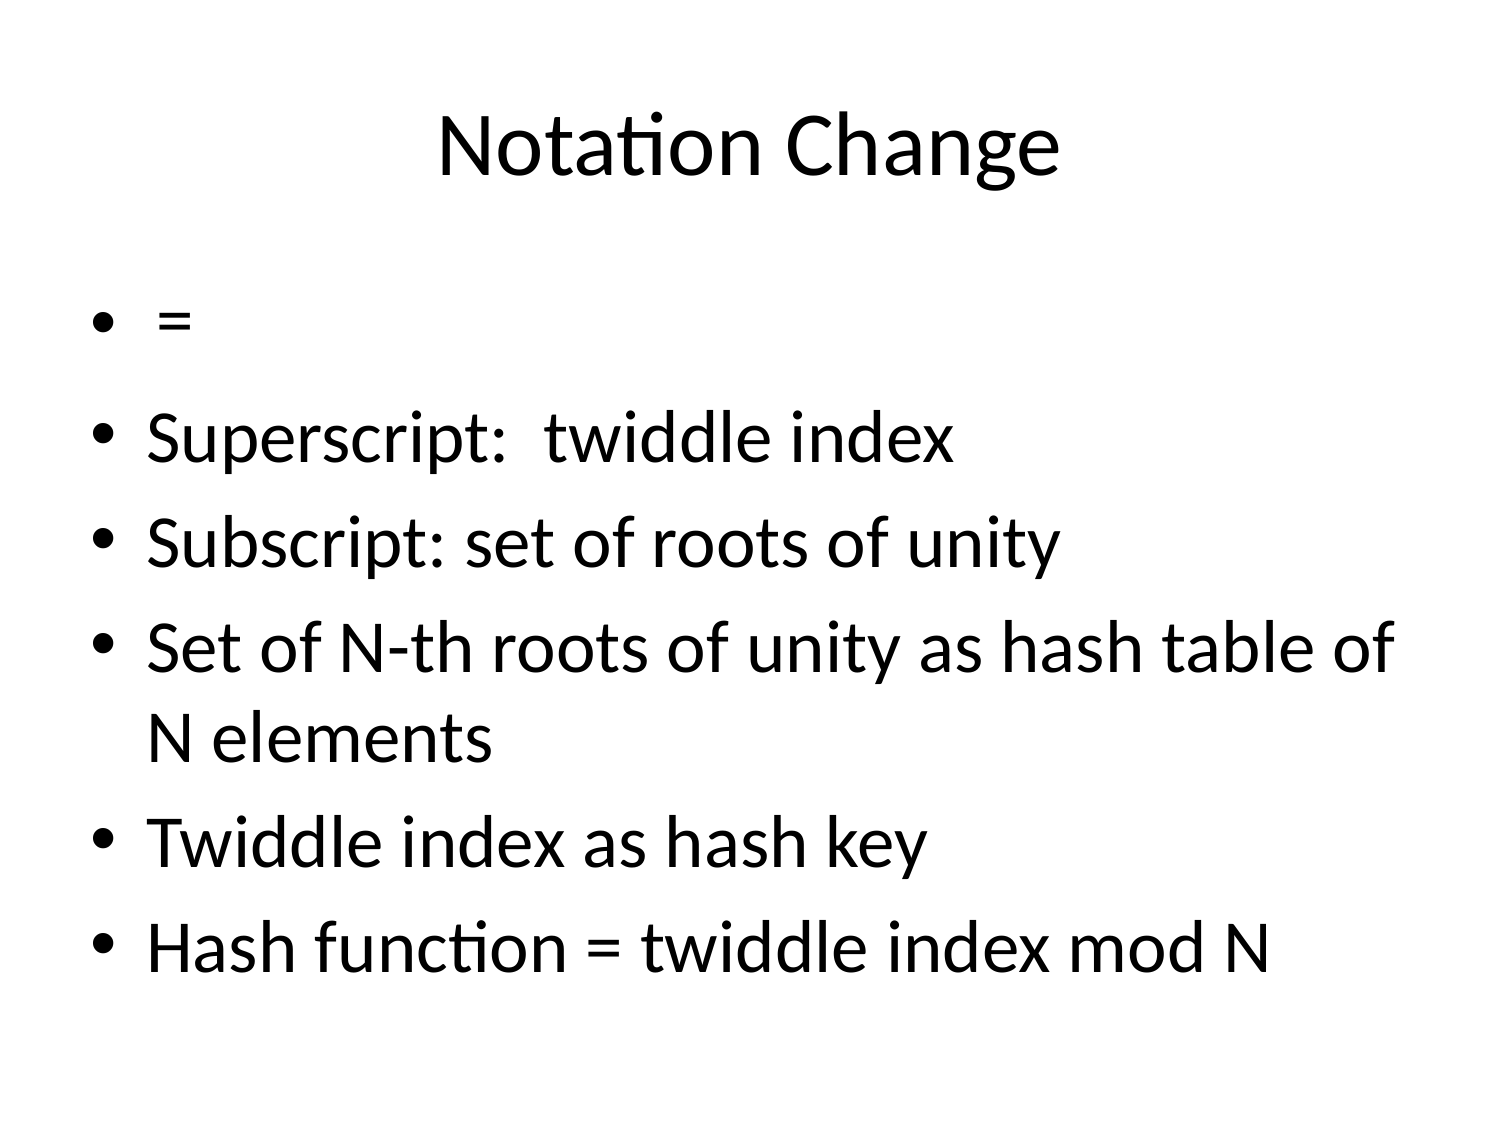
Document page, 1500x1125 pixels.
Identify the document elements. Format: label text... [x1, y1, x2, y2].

title Notation Change [75, 45, 1425, 233]
